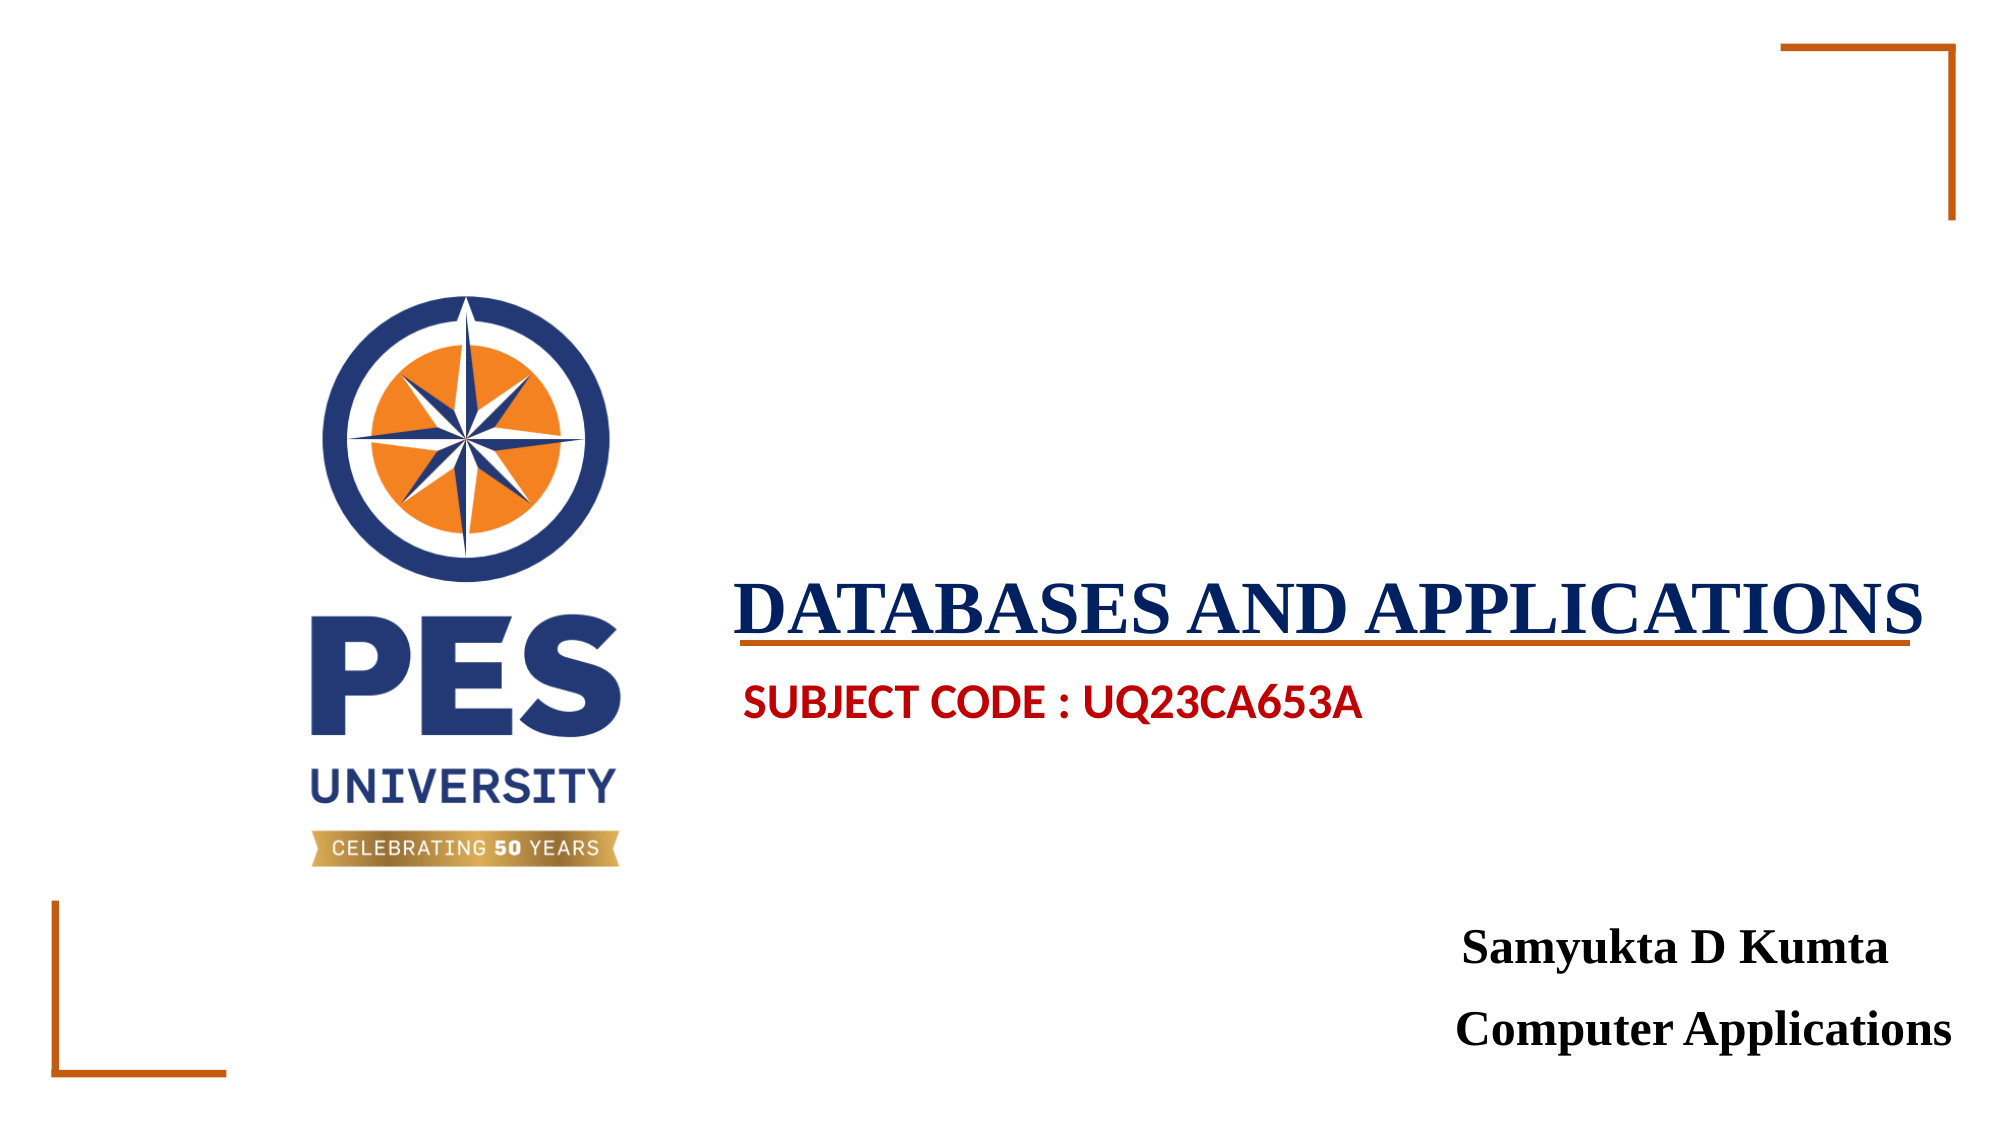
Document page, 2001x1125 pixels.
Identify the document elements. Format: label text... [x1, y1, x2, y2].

text_box Computer Applications [1439, 987, 1970, 1063]
text_box Samyukta D Kumta [1446, 906, 1949, 981]
text_box DATABASES AND APPLICATIONS [703, 506, 1956, 656]
picture [290, 291, 638, 874]
text_box SUBJECT CODE : UQ23CA653A [728, 660, 1729, 736]
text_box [1780, 43, 1956, 221]
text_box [51, 900, 227, 1078]
